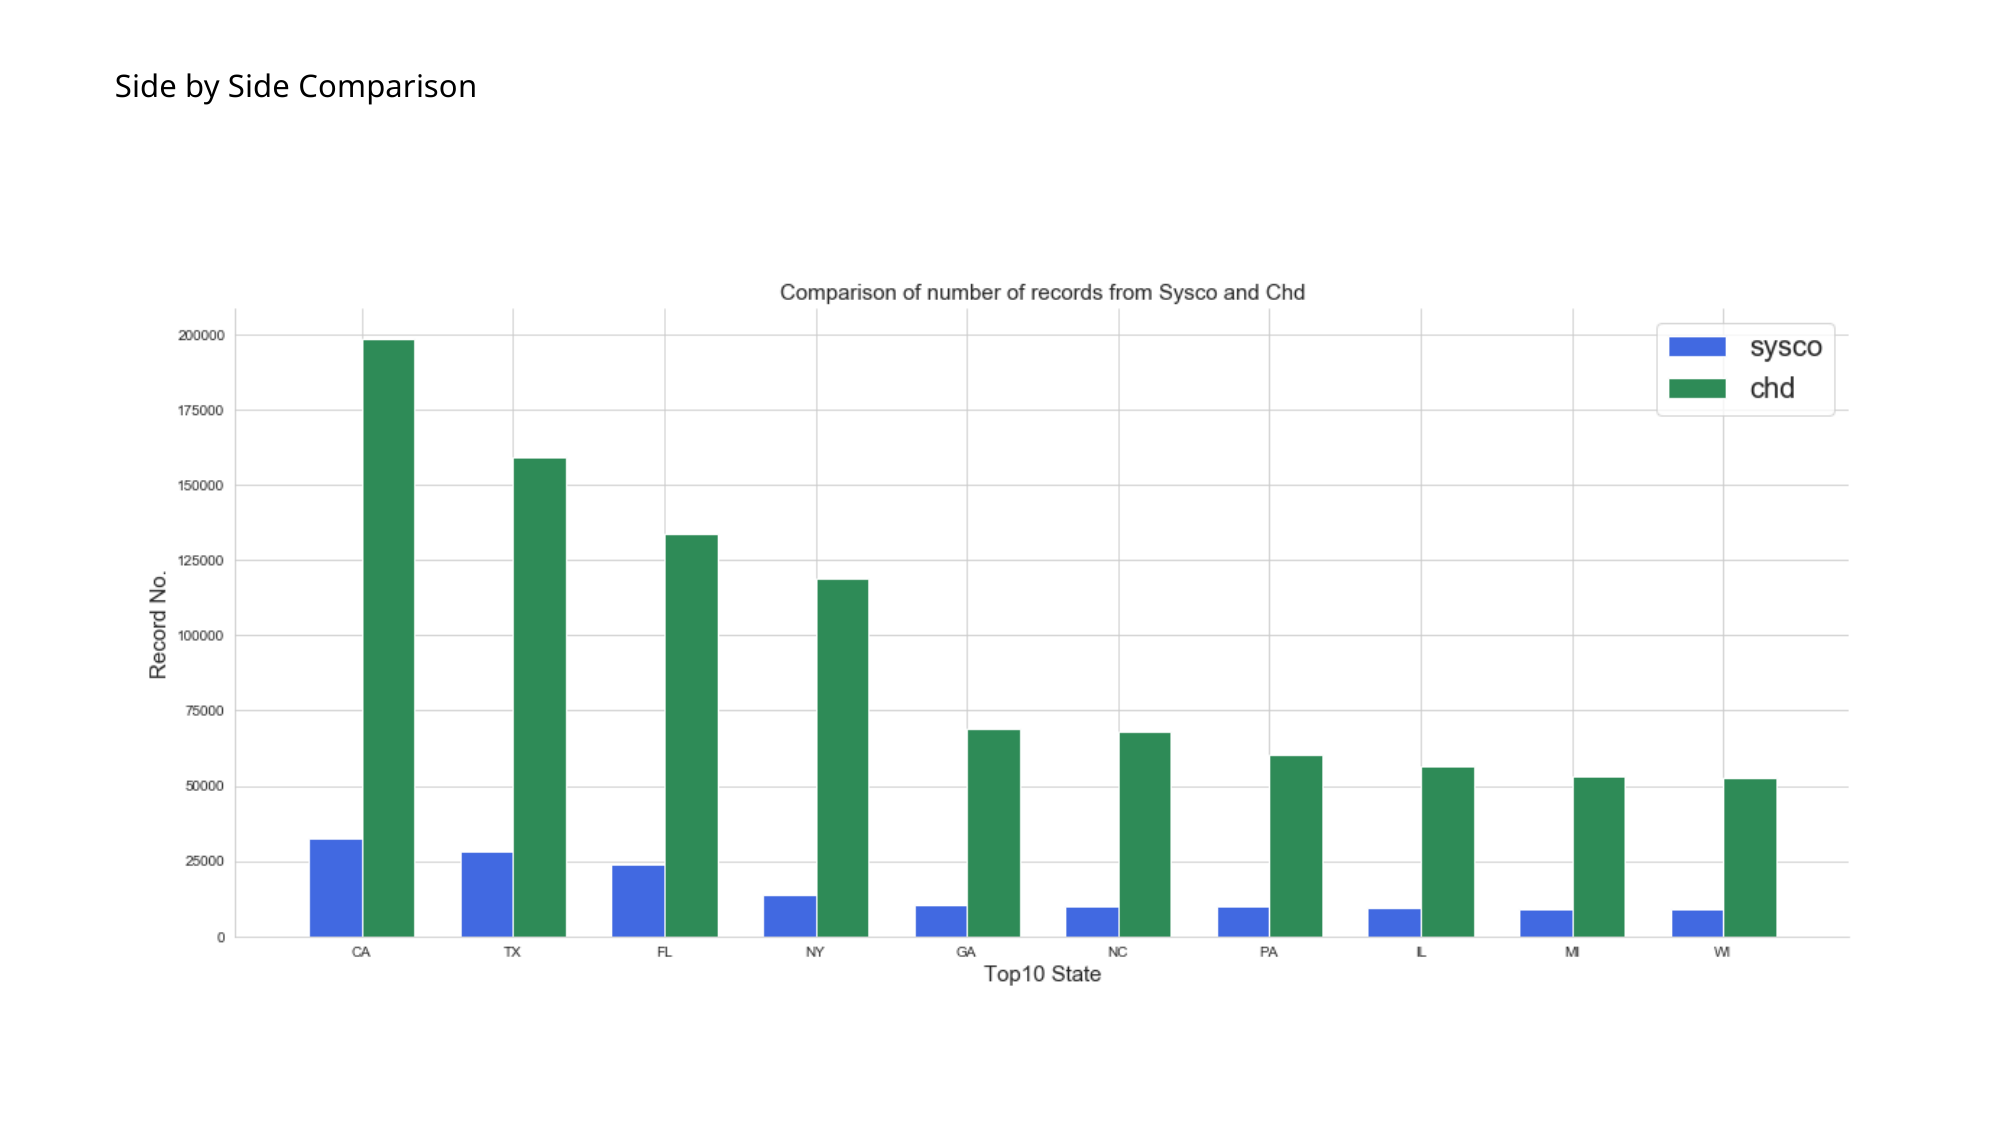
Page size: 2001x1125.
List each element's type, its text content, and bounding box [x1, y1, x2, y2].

title Side by Side Comparison [99, 62, 2000, 112]
picture [141, 274, 1859, 996]
